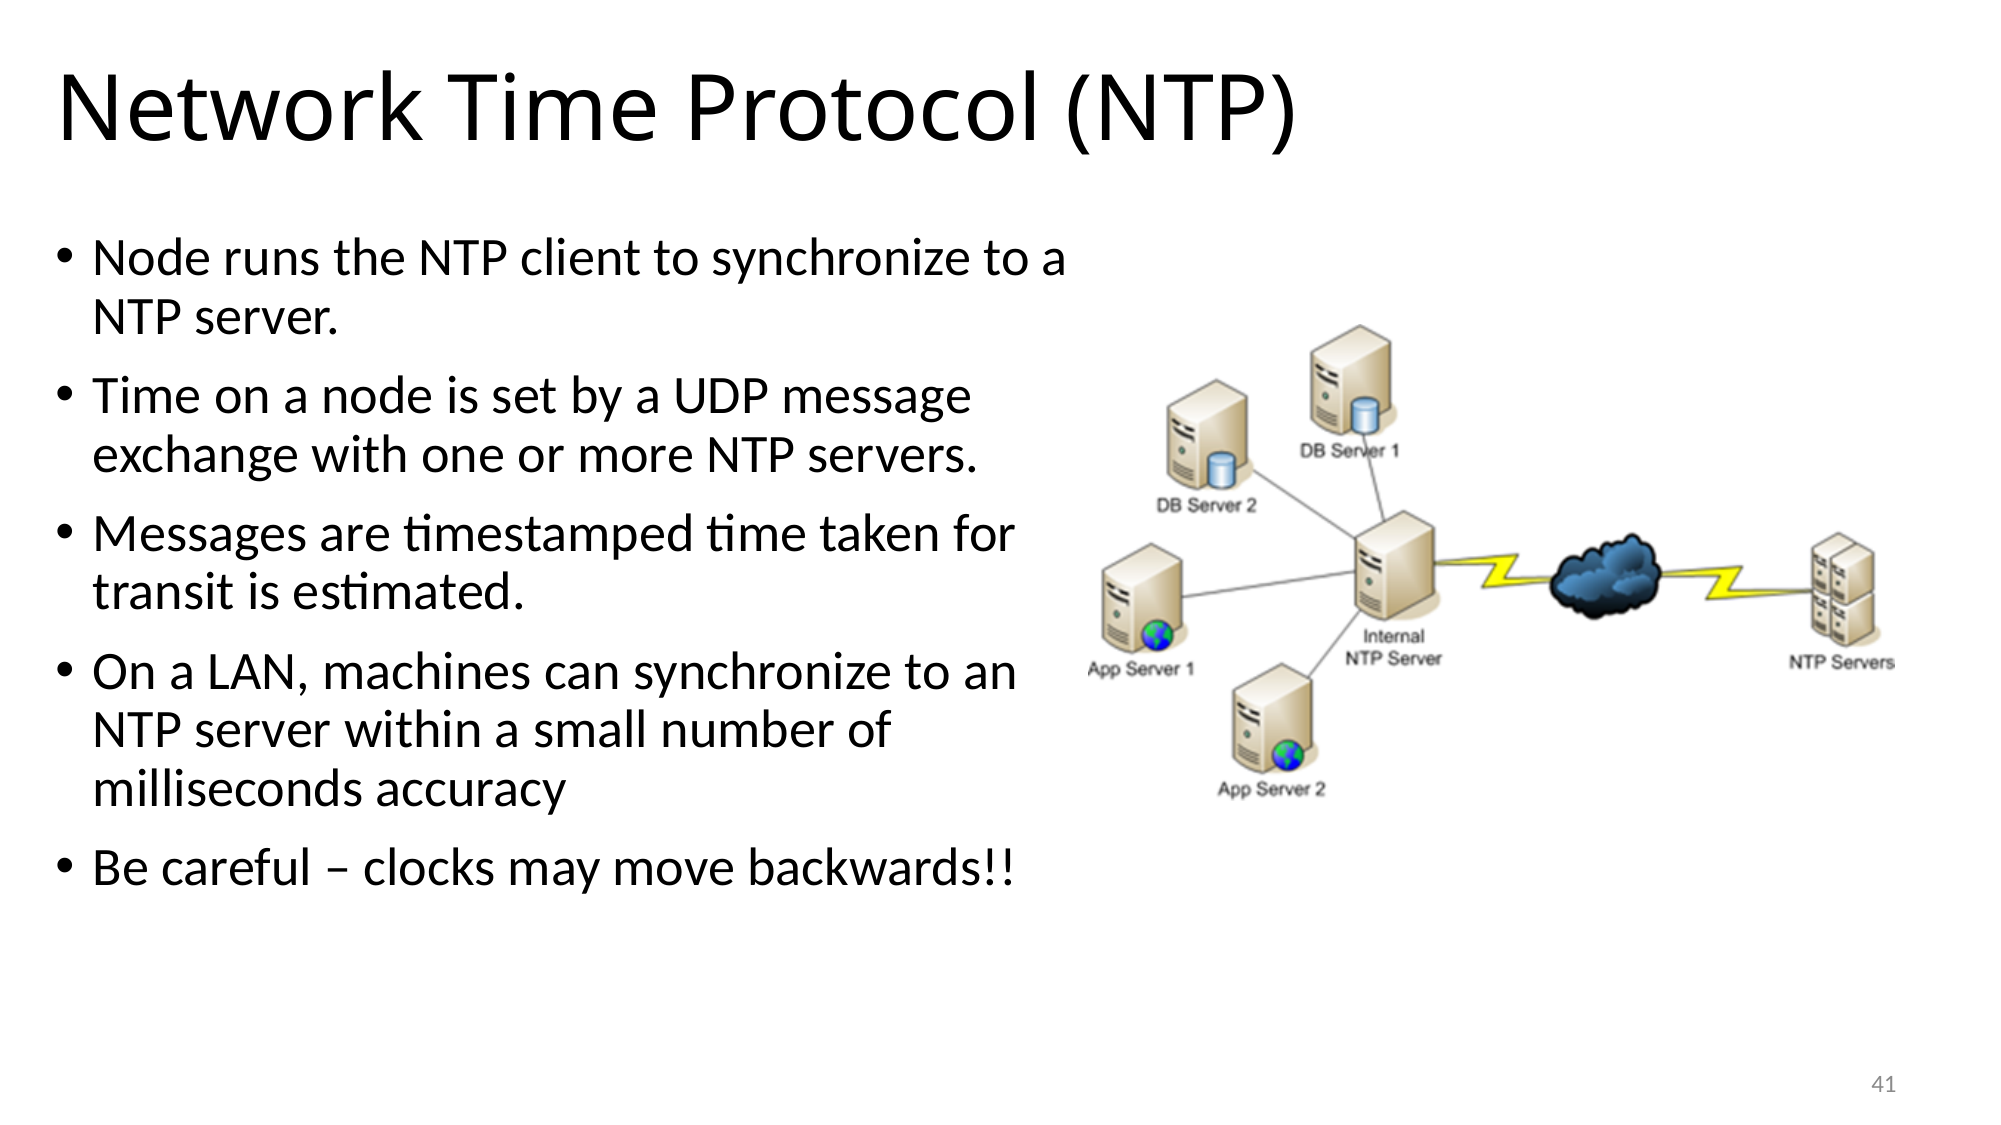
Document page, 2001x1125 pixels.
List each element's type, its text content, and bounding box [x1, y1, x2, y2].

list Node runs the NTP client to synchronize to a NTP server. Time on a node is set by a UDP message exchange with one or more NTP servers. Messages are timestamped time taken for transit is estimated. On a LAN, machines can synchronize to an NTP server within a small number of milliseconds accuracy Be careful – clocks may move backwards!! [40, 221, 1089, 1021]
title Network Time Protocol (NTP) [40, 35, 1955, 187]
picture [1088, 324, 1895, 801]
